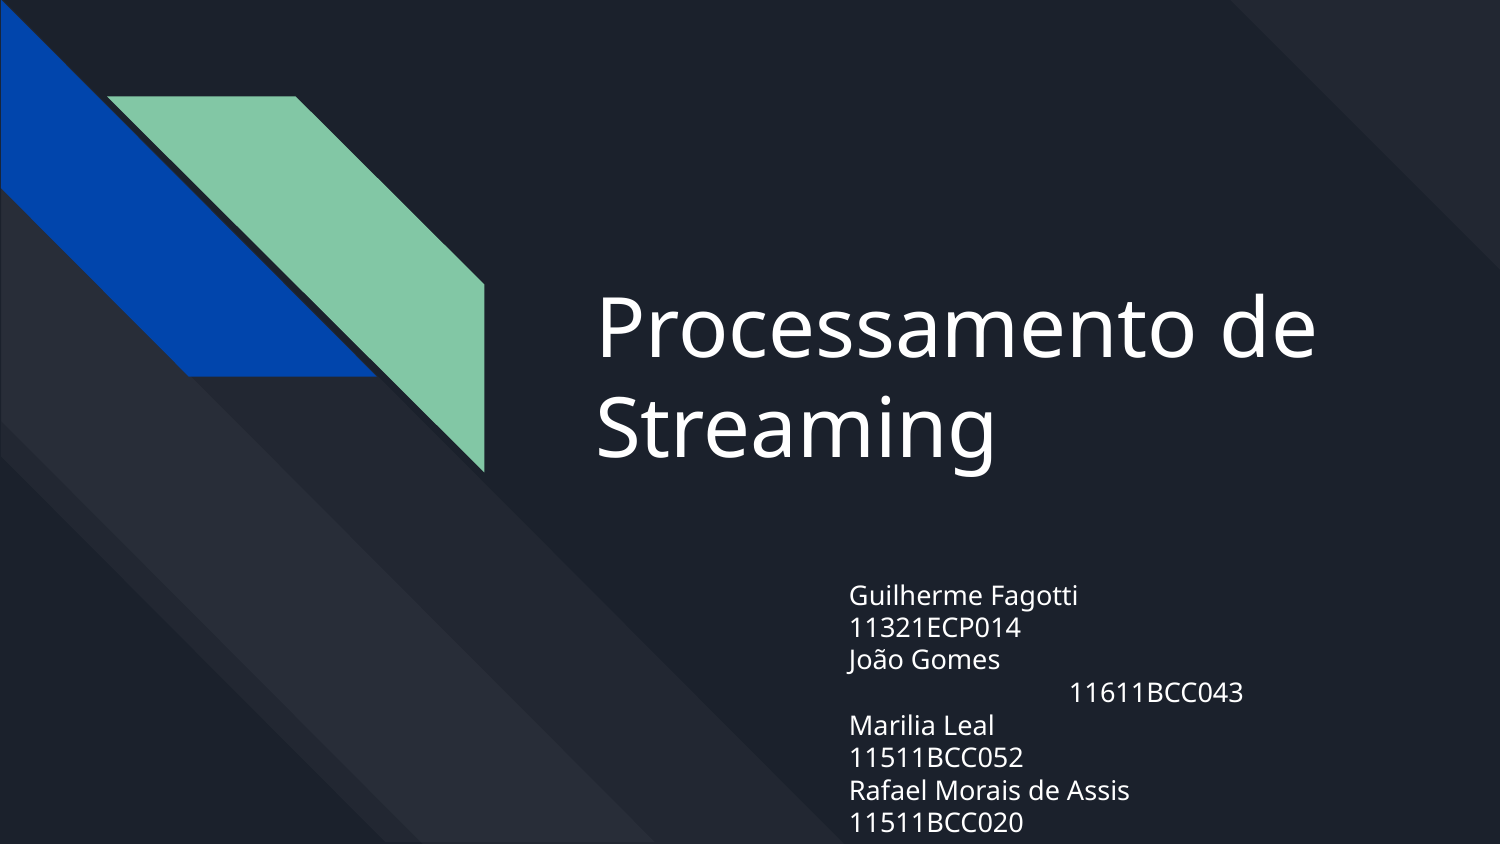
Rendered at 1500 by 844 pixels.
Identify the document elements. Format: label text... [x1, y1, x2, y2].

subtitle Guilherme Fagotti 11321ECP014 João Gomes 11611BCC043 Marilia Leal 11511BCC052 Rafael Morais de Assis 11511BCC020 [833, 563, 1404, 747]
title Processamento de Streaming [580, 258, 1404, 518]
